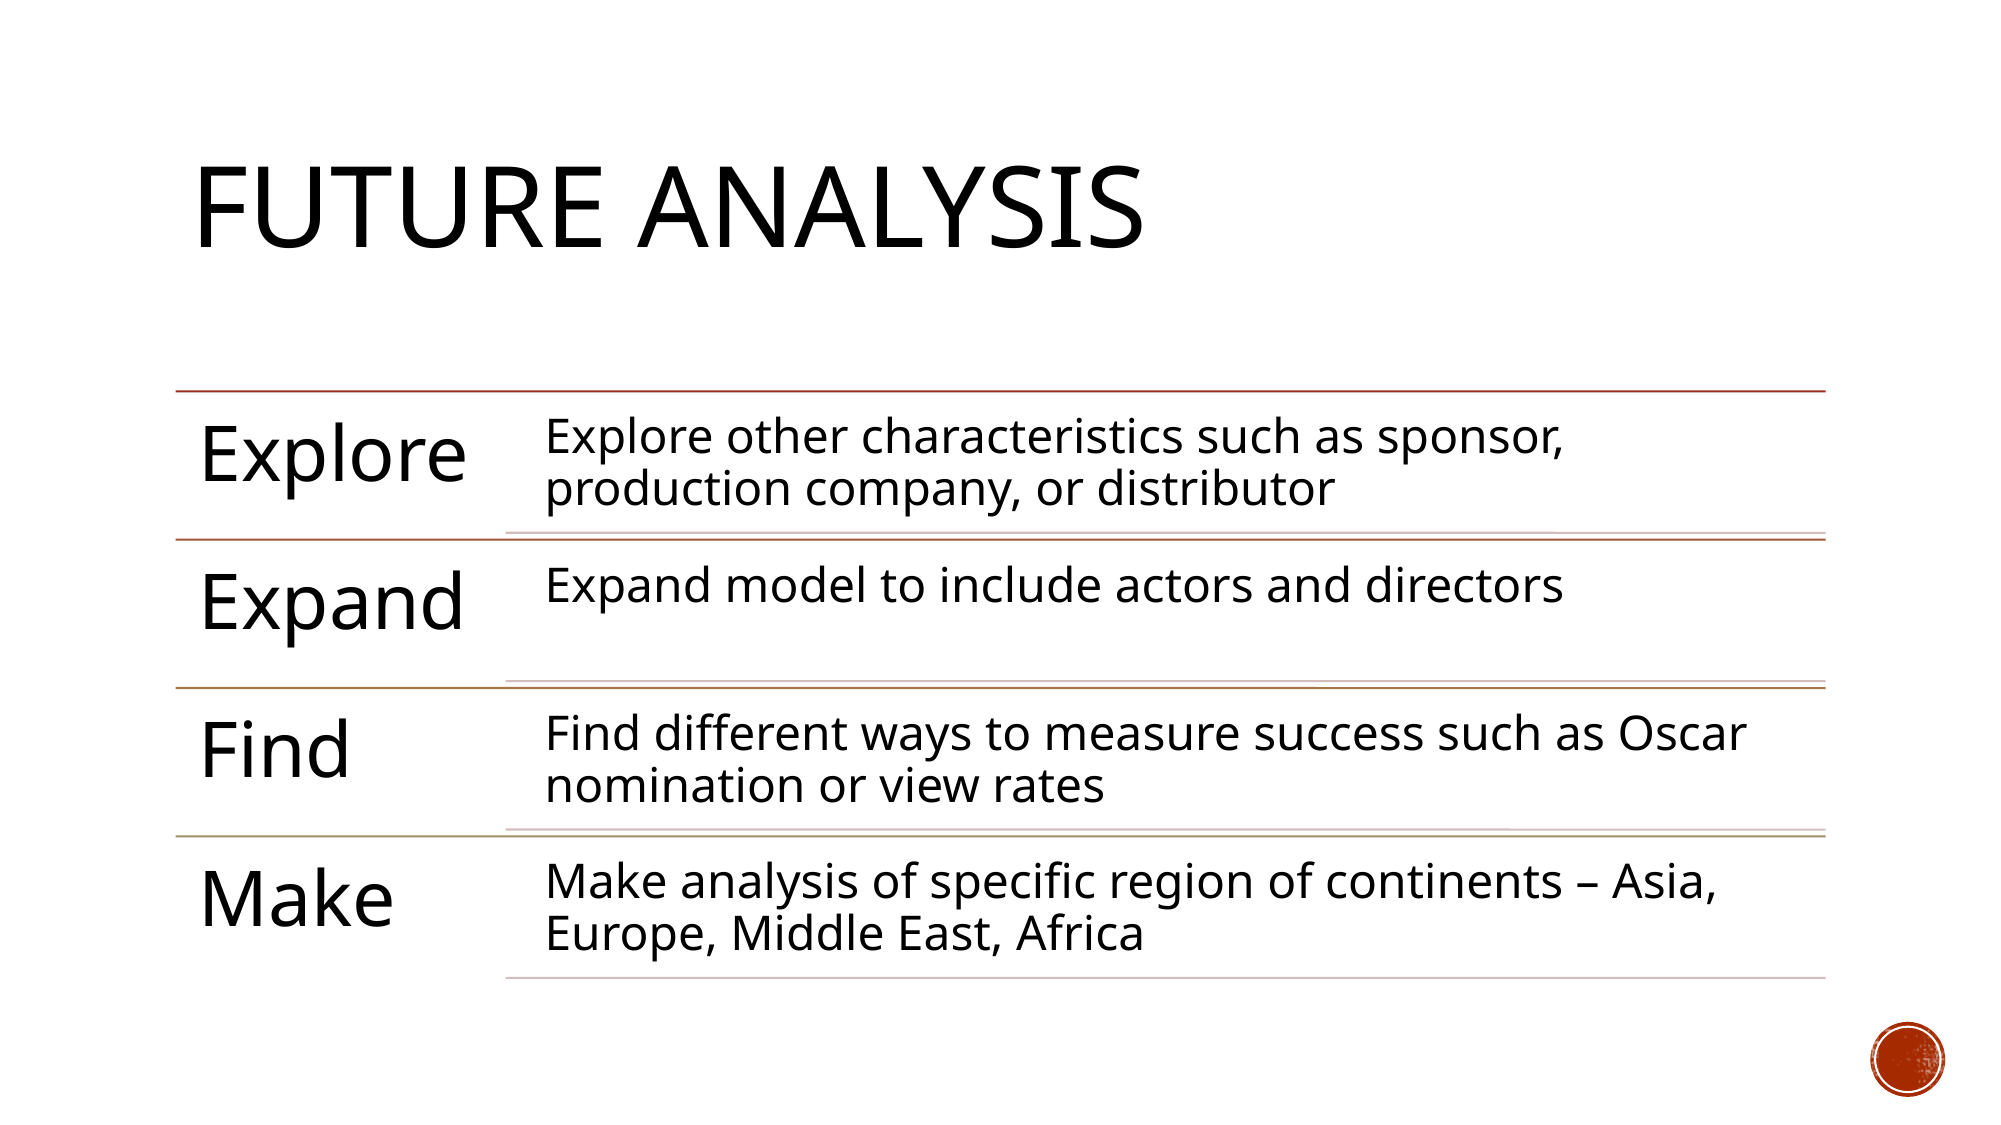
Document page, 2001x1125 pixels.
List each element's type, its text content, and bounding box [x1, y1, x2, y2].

title Future Analysis [175, 79, 1826, 344]
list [176, 392, 1824, 984]
